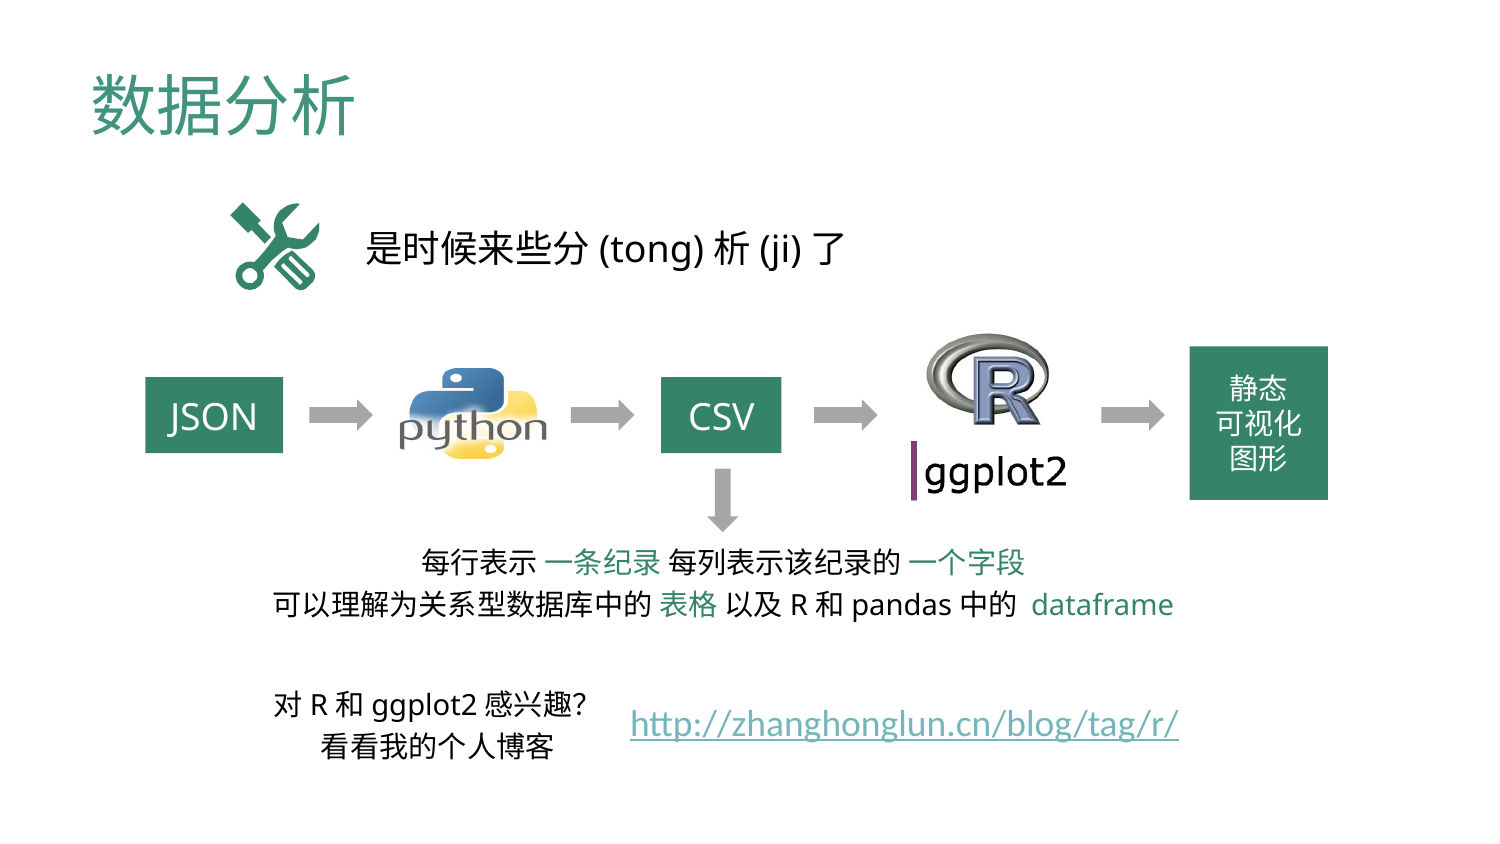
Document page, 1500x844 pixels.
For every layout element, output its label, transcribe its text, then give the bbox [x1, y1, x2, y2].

text_box [705, 466, 741, 535]
text_box JSON [143, 375, 285, 455]
text_box 静态 可视化 图形 [1188, 344, 1330, 502]
picture [926, 332, 1050, 426]
picture [379, 367, 566, 459]
text_box [570, 397, 637, 433]
text_box http://zhanghonglun.cn/blog/tag/r/ [617, 691, 1194, 752]
text_box 是时候来些分(tong)析(ji)了 [350, 217, 863, 278]
text_box [235, 203, 320, 291]
text_box [307, 397, 374, 433]
text_box CSV [659, 375, 784, 455]
title 数据分析 [75, 33, 1425, 175]
picture [902, 436, 1074, 507]
text_box [1099, 397, 1168, 433]
text_box 每行表示 一条纪录 每列表示该纪录的 一个字段 可以理解为关系型数据库中的 表格 以及R和pandas中的 dataframe [243, 530, 1204, 629]
text_box 对R和ggplot2感兴趣？ 看看我的个人博客 [258, 671, 617, 771]
text_box [230, 202, 271, 244]
text_box [811, 397, 880, 433]
